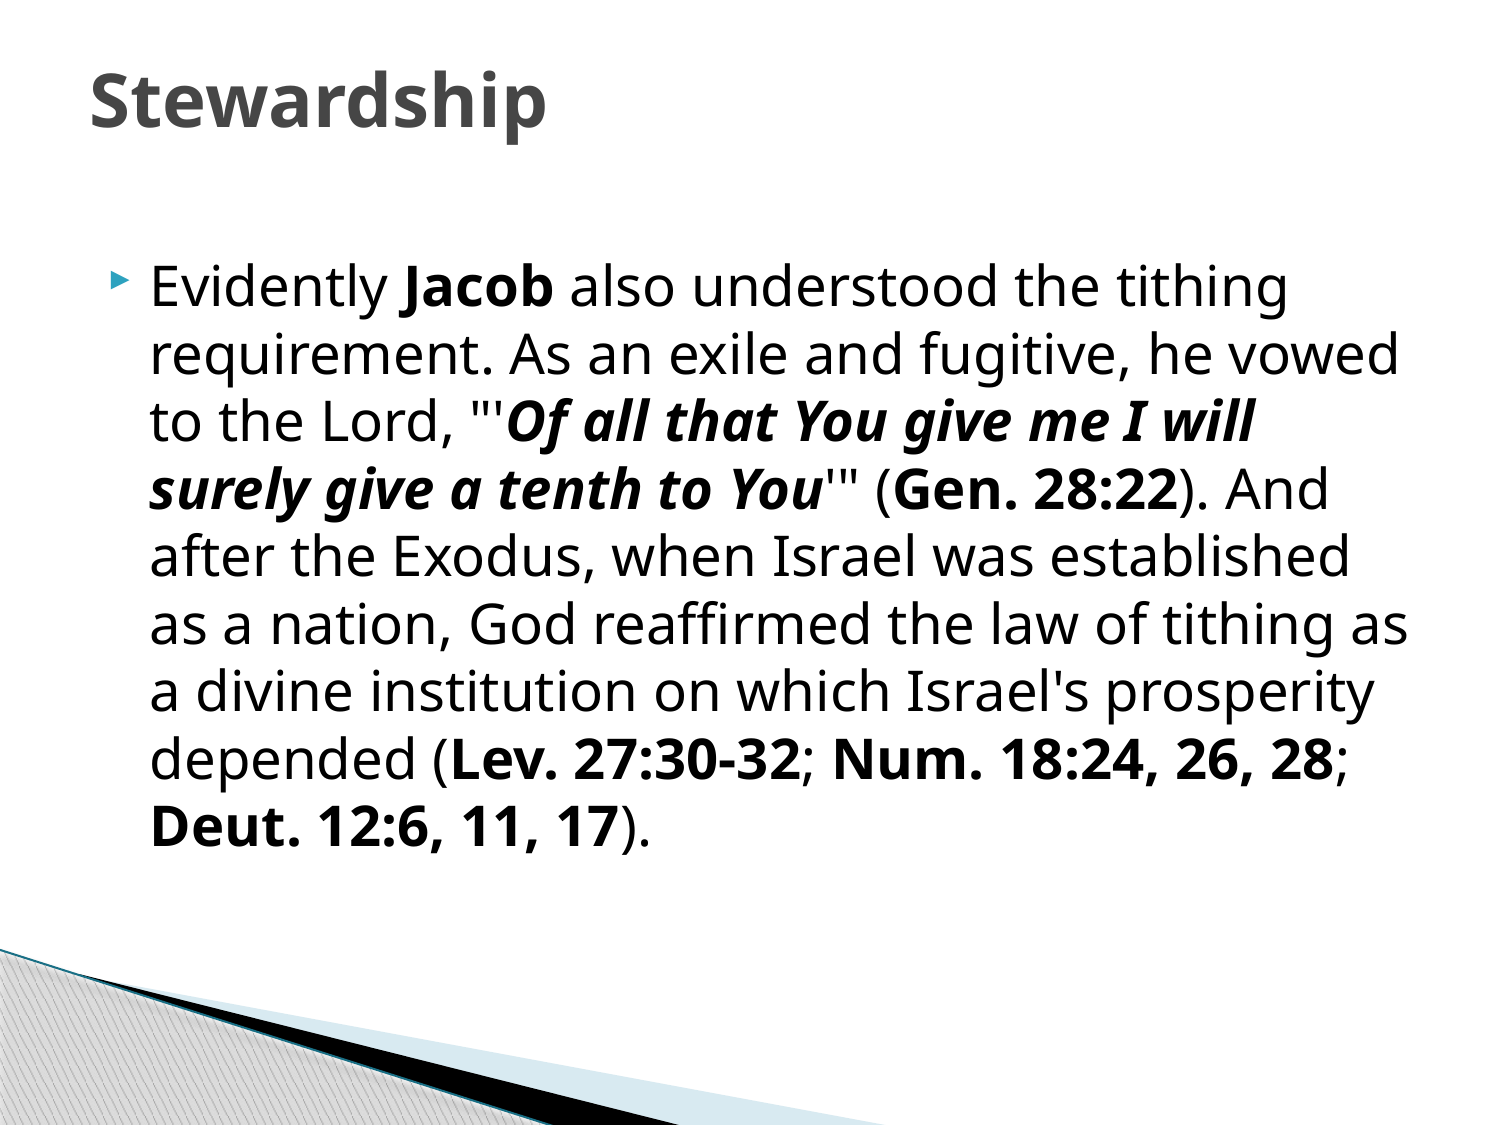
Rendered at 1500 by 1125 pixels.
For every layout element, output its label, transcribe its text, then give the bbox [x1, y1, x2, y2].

list Evidently Jacob also understood the tithing requirement. As an exile and fugitive, he vowed to the Lord, "'Of all that You give me I will surely give a tenth to You'" (Gen. 28:22). And after the Exodus, when Israel was established as a nation, God reaffirmed the law of tithing as a divine institution on which Israel's prosperity depended (Lev. 27:30-32; Num. 18:24, 26, 28; Deut. 12:6, 11, 17). [75, 243, 1425, 986]
title Stewardship [75, 45, 1425, 150]
